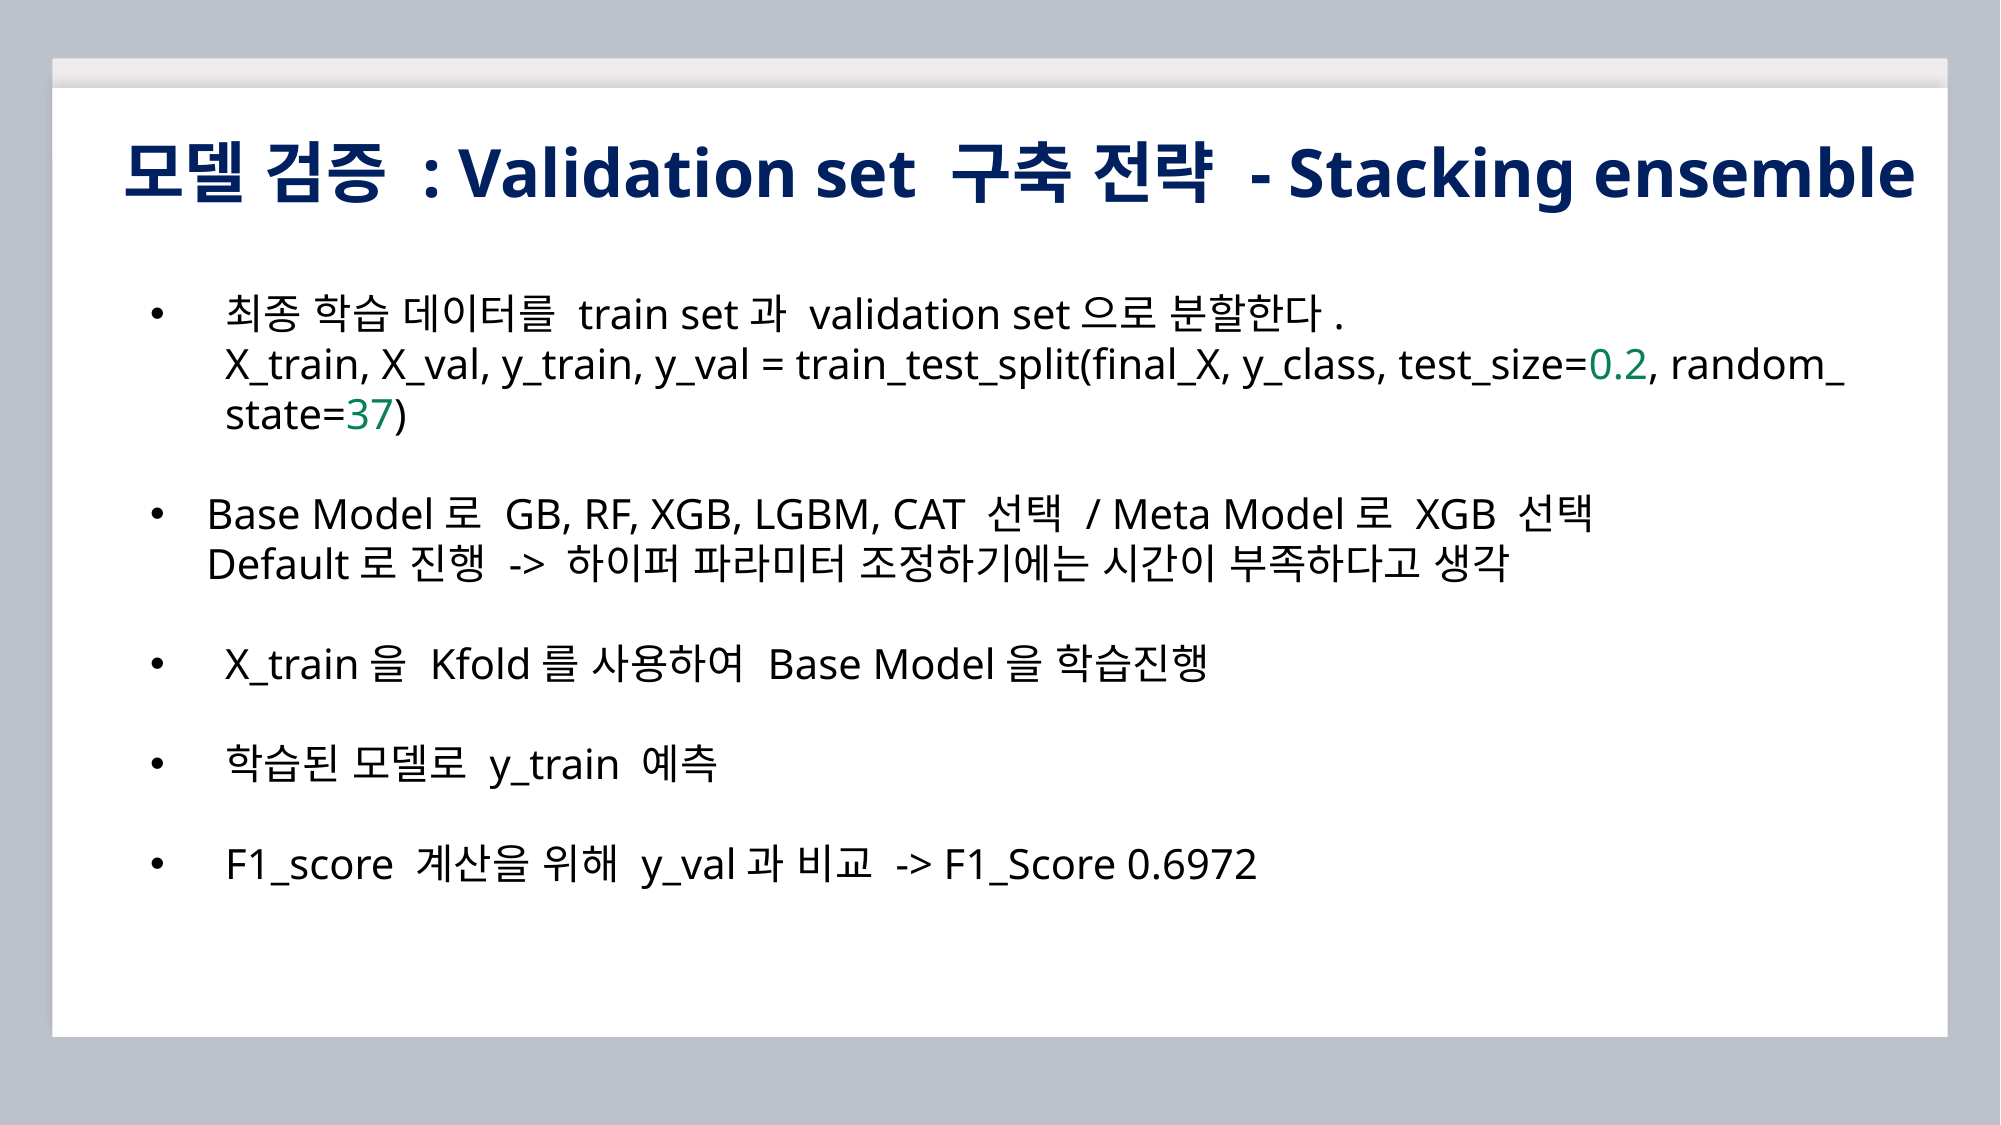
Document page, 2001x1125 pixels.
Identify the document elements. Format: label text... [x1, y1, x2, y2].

text_box 최종 학습 데이터를 train set과 validation set으로 분할한다. X_train, X_val, y_train, y_val = train_test_split(final_X, y_class, test_size=0.2, random_state=37) Base Model로 GB, RF, XGB, LGBM, CAT 선택 / Meta Model로 XGB 선택 Default로 진행 -> 하이퍼 파라미터 조정하기에는 시간이 부족하다고 생각 X_train을 Kfold를 사용하여 Base Model을 학습진행 학습된 모델로 y_train 예측 F1_score 계산을 위해 y_val과 비교 -> F1_Score 0.6972 [135, 280, 1861, 896]
text_box 모델 검증 : Validation set 구축 전략 - Stacking ensemble [108, 123, 1933, 218]
